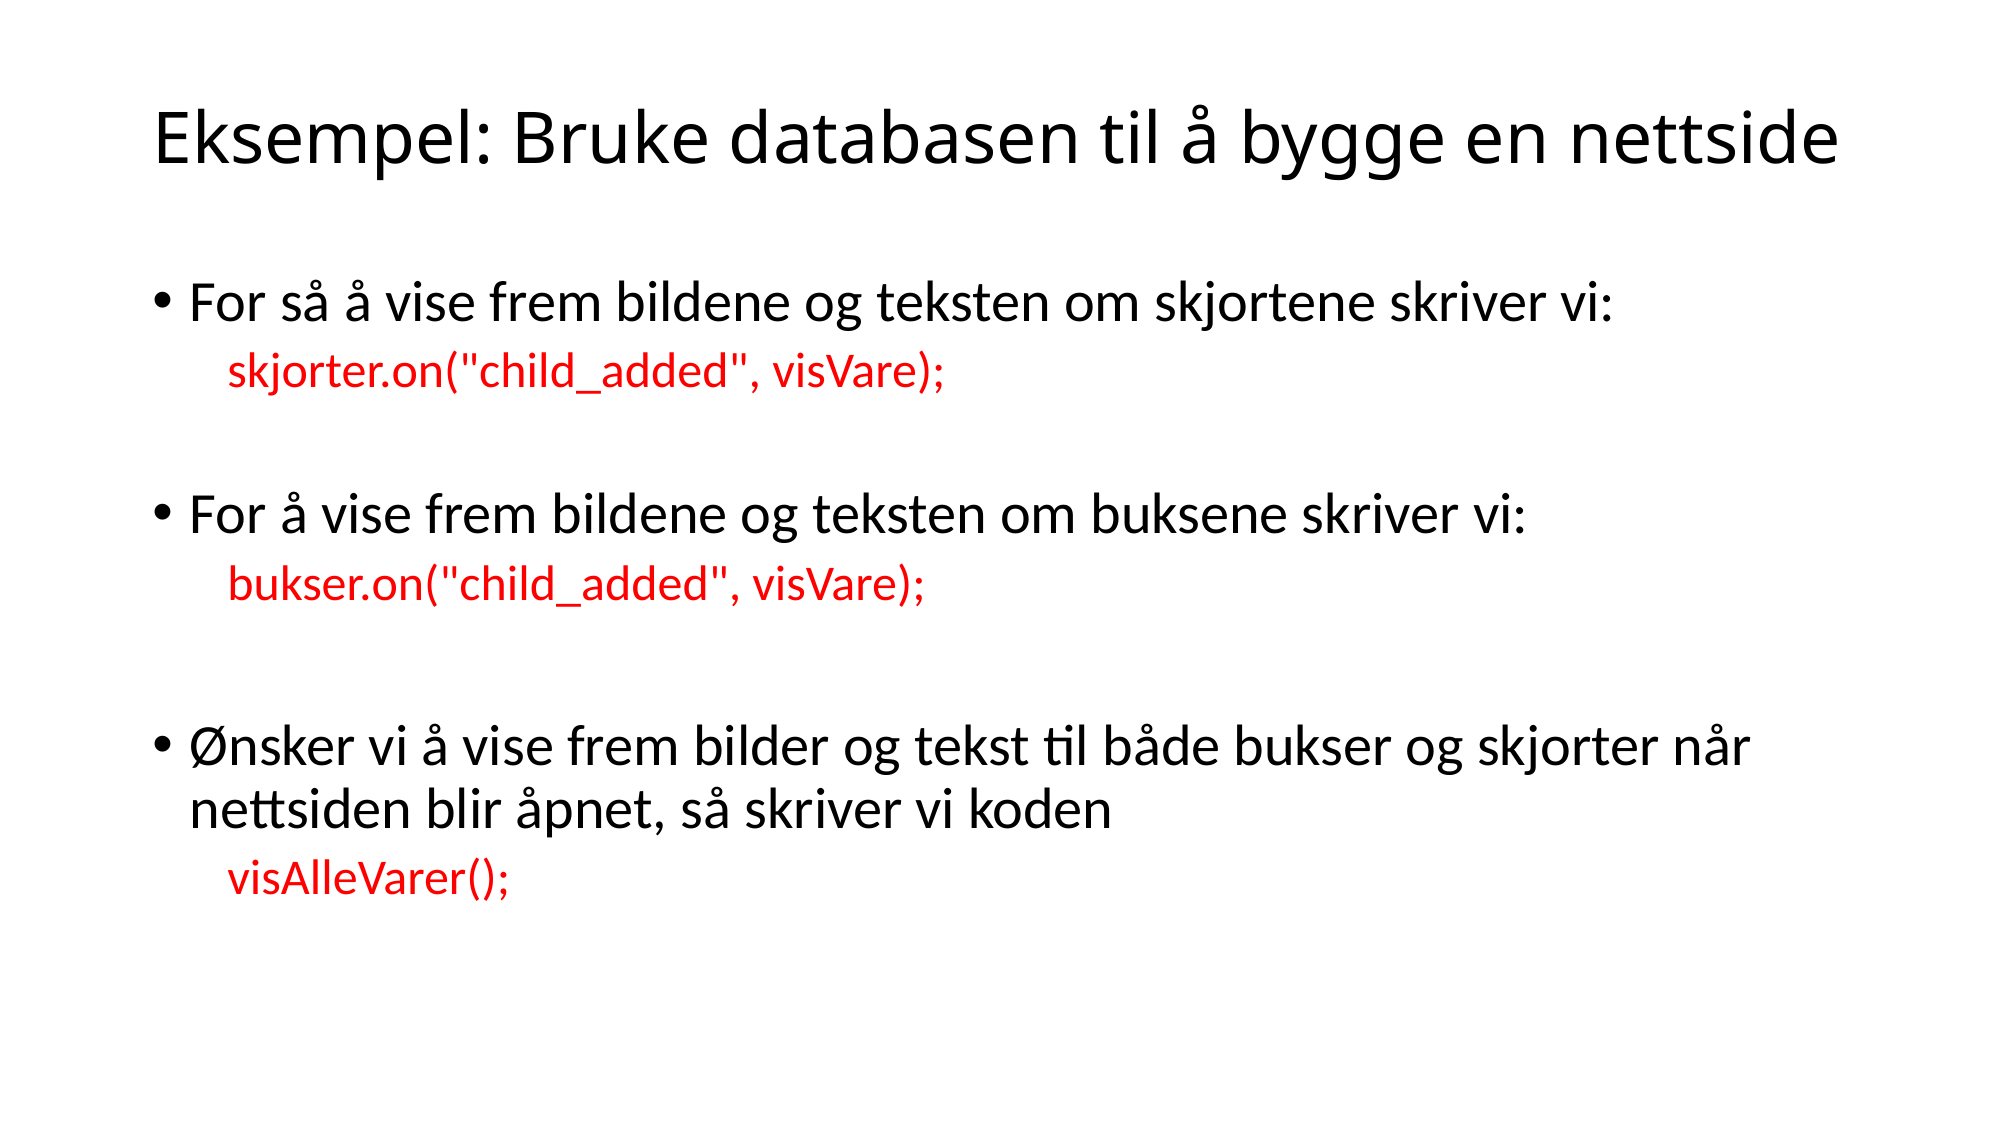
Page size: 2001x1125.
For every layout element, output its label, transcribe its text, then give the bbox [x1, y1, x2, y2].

list For så å vise frem bildene og teksten om skjortene skriver vi: skjorter.on("child_added", visVare); For å vise frem bildene og teksten om buksene skriver vi: bukser.on("child_added", visVare); Ønsker vi å vise frem bilder og tekst til både bukser og skjorter når nettsiden blir åpnet, så skriver vi koden visAlleVarer(); [137, 263, 1863, 1014]
title Eksempel: Bruke databasen til å bygge en nettside [137, 87, 1863, 194]
